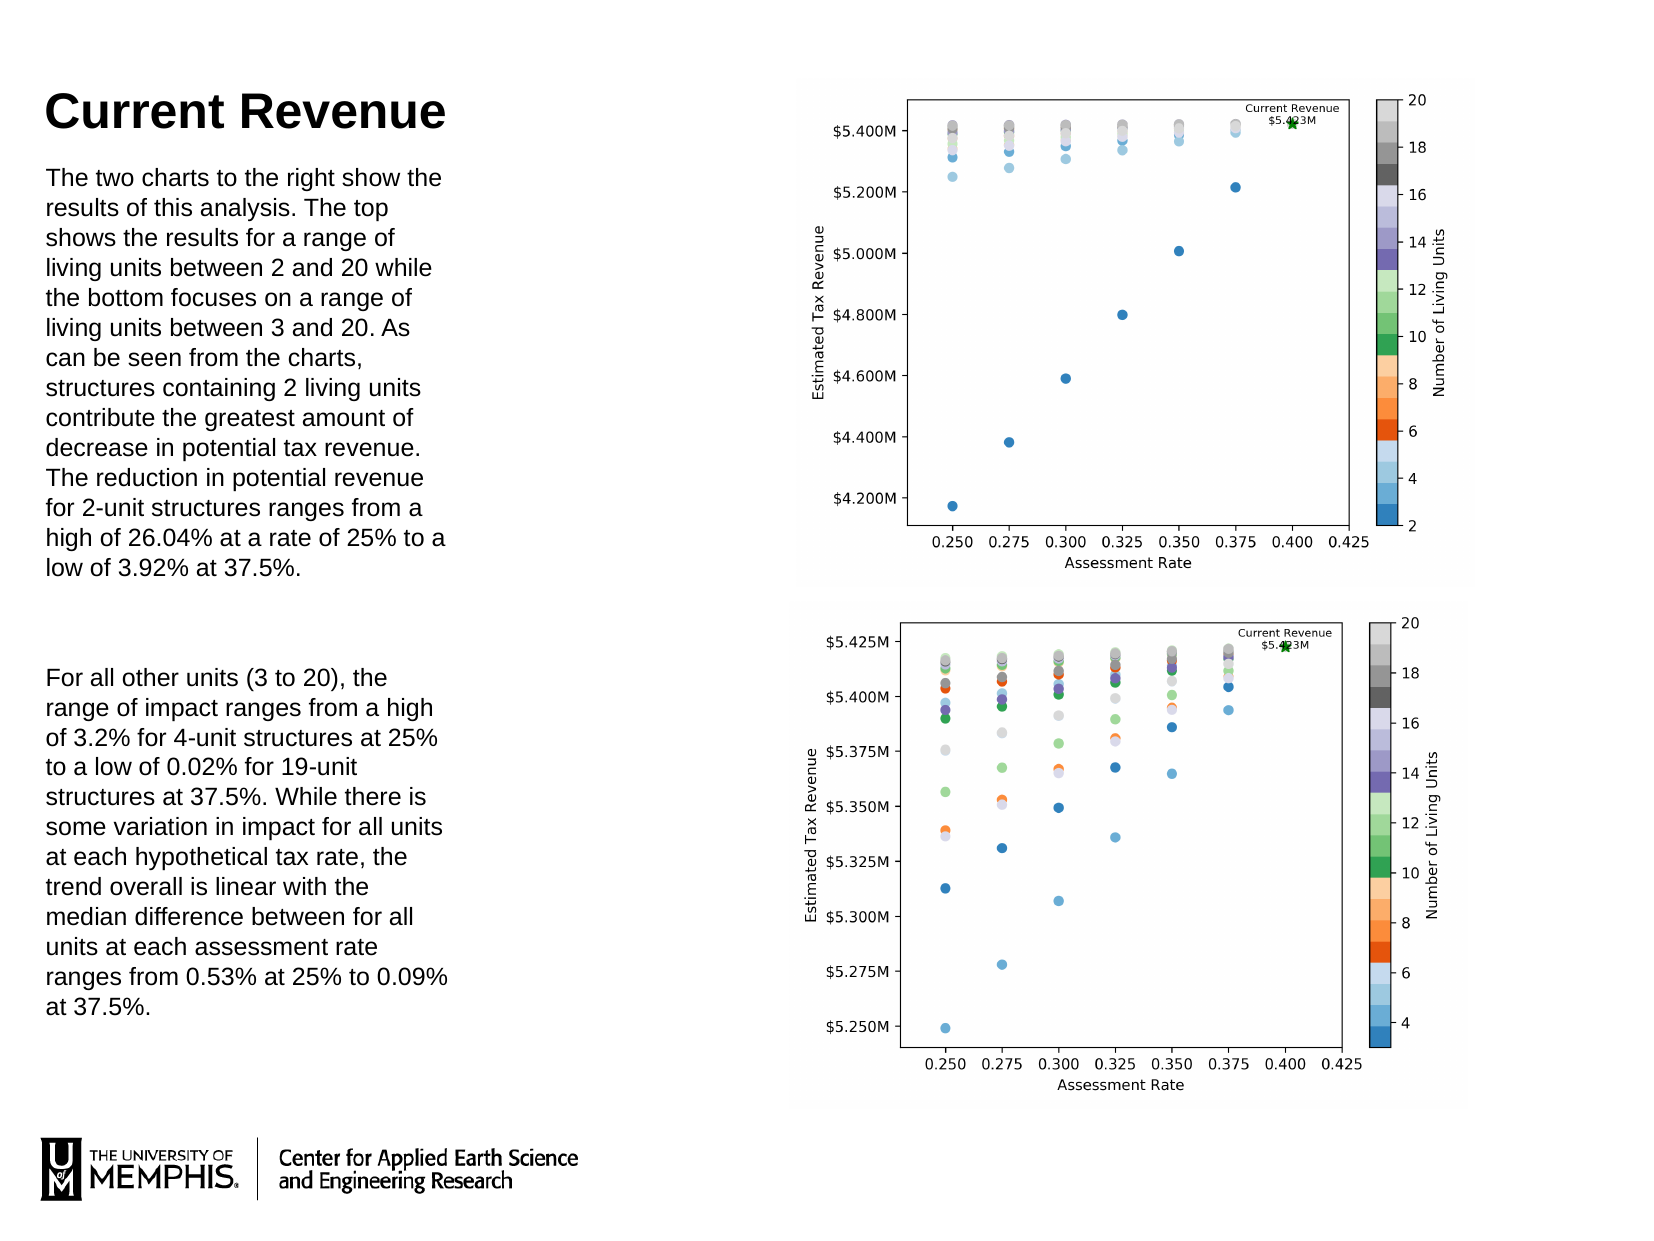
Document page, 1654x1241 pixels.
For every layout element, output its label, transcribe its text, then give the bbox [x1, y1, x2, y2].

text_box The two charts to the right show the results of this analysis. The top shows the results for a range of living units between 2 and 20 while the bottom focuses on a range of living units between 3 and 20. As can be seen from the charts, structures containing 2 living units contribute the greatest amount of decrease in potential tax revenue. The reduction in potential revenue for 2-unit structures ranges from a high of 26.04% at a rate of 25% to a low of 3.92% at 37.5%. For all other units (3 to 20), the range of impact ranges from a high of 3.2% for 4-unit structures at 25% to a low of 0.02% for 19-unit structures at 37.5%. While there is some variation in impact for all units at each hypothetical tax rate, the trend overall is linear with the median difference between for all units at each assessment rate ranges from 0.53% at 25% to 0.09% at 37.5%. [45, 165, 451, 974]
text_box Current Revenue [44, 52, 494, 165]
picture [788, 601, 1468, 1109]
picture [796, 78, 1476, 588]
picture [15, 1121, 595, 1217]
